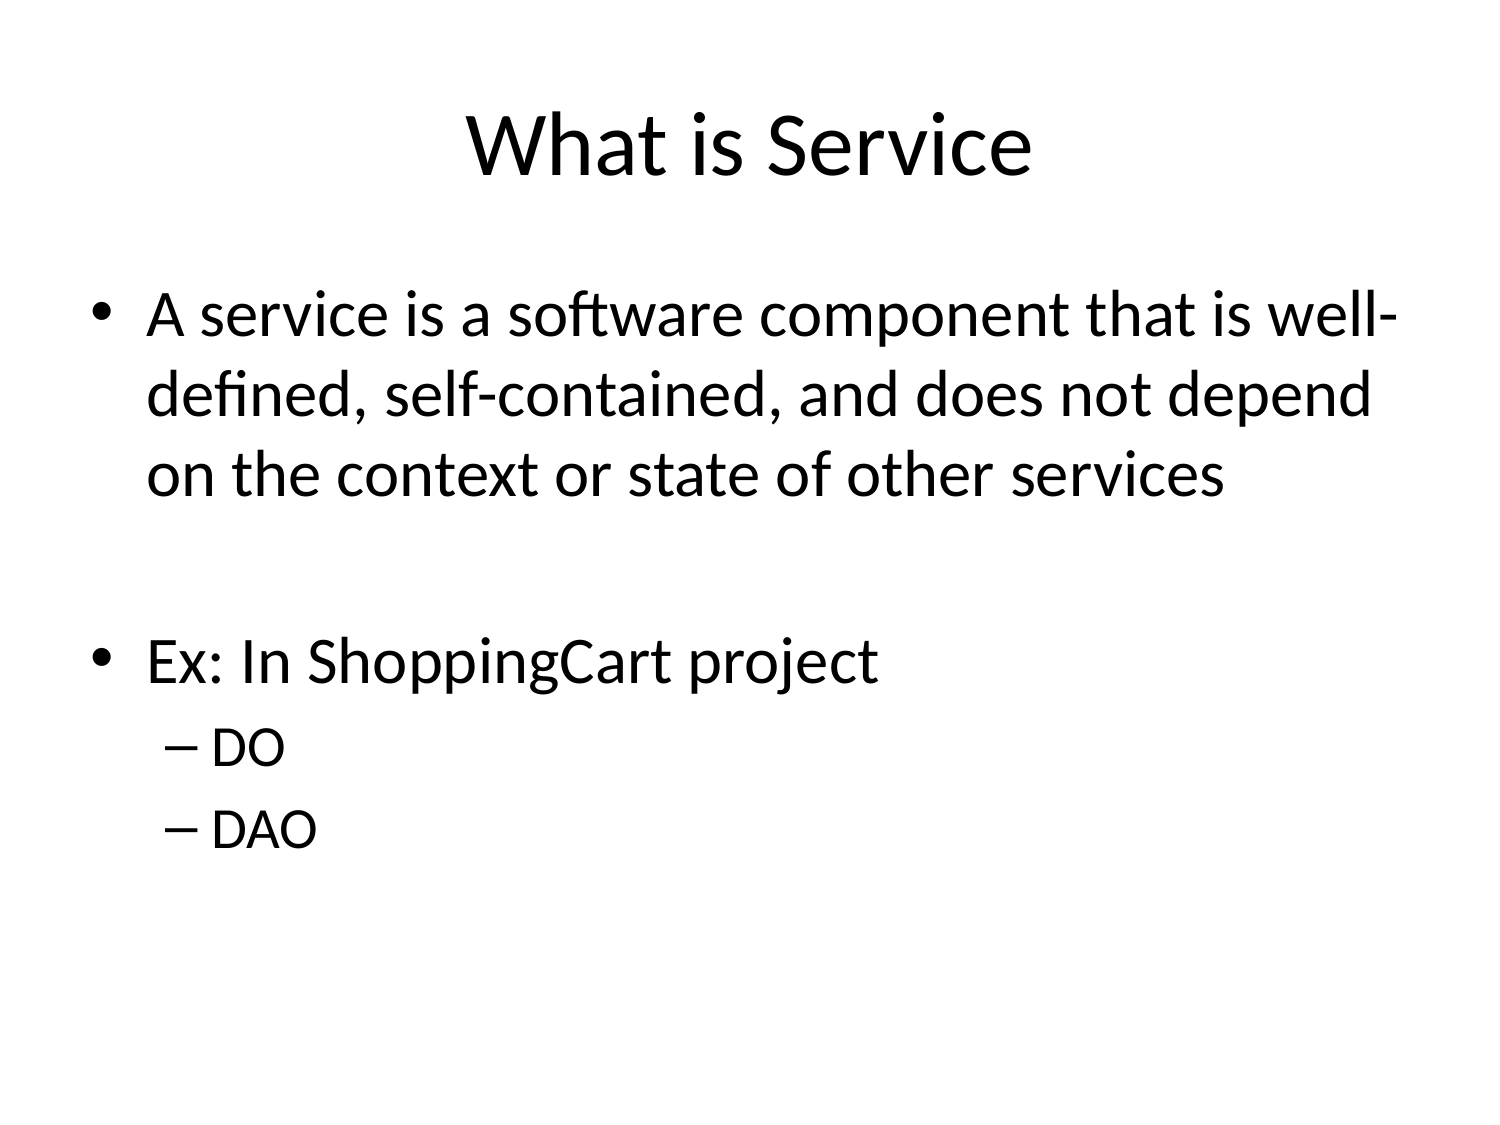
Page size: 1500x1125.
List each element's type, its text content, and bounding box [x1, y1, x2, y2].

title What is Service [75, 45, 1425, 233]
list A service is a software component that is well-defined, self-contained, and does not depend on the context or state of other services Ex: In ShoppingCart project DO DAO [75, 262, 1425, 1005]
